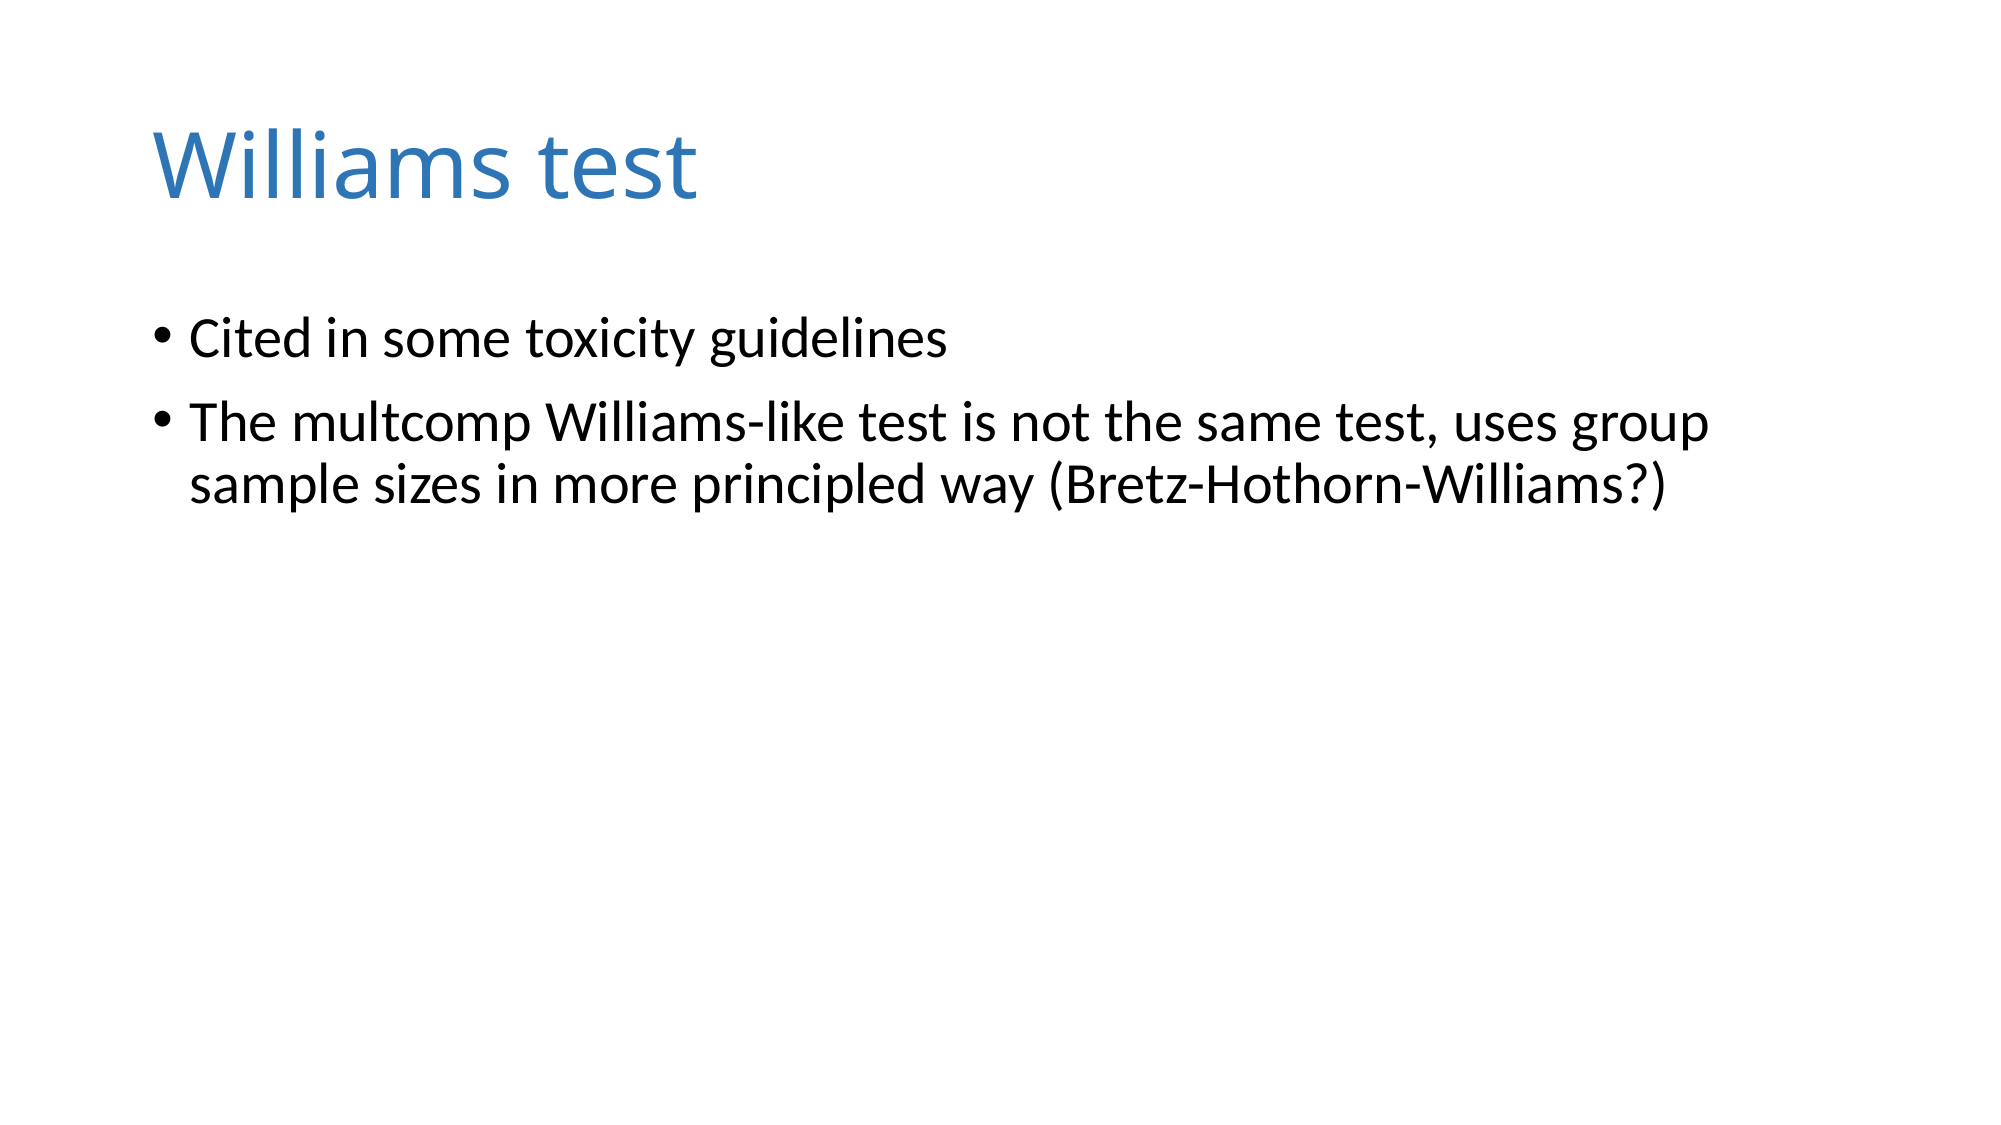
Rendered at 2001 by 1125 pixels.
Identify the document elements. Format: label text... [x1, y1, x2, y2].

title Williams test [137, 59, 1863, 278]
list Cited in some toxicity guidelines The multcomp Williams-like test is not the same test, uses group sample sizes in more principled way (Bretz-Hothorn-Williams?) [137, 299, 1863, 1014]
